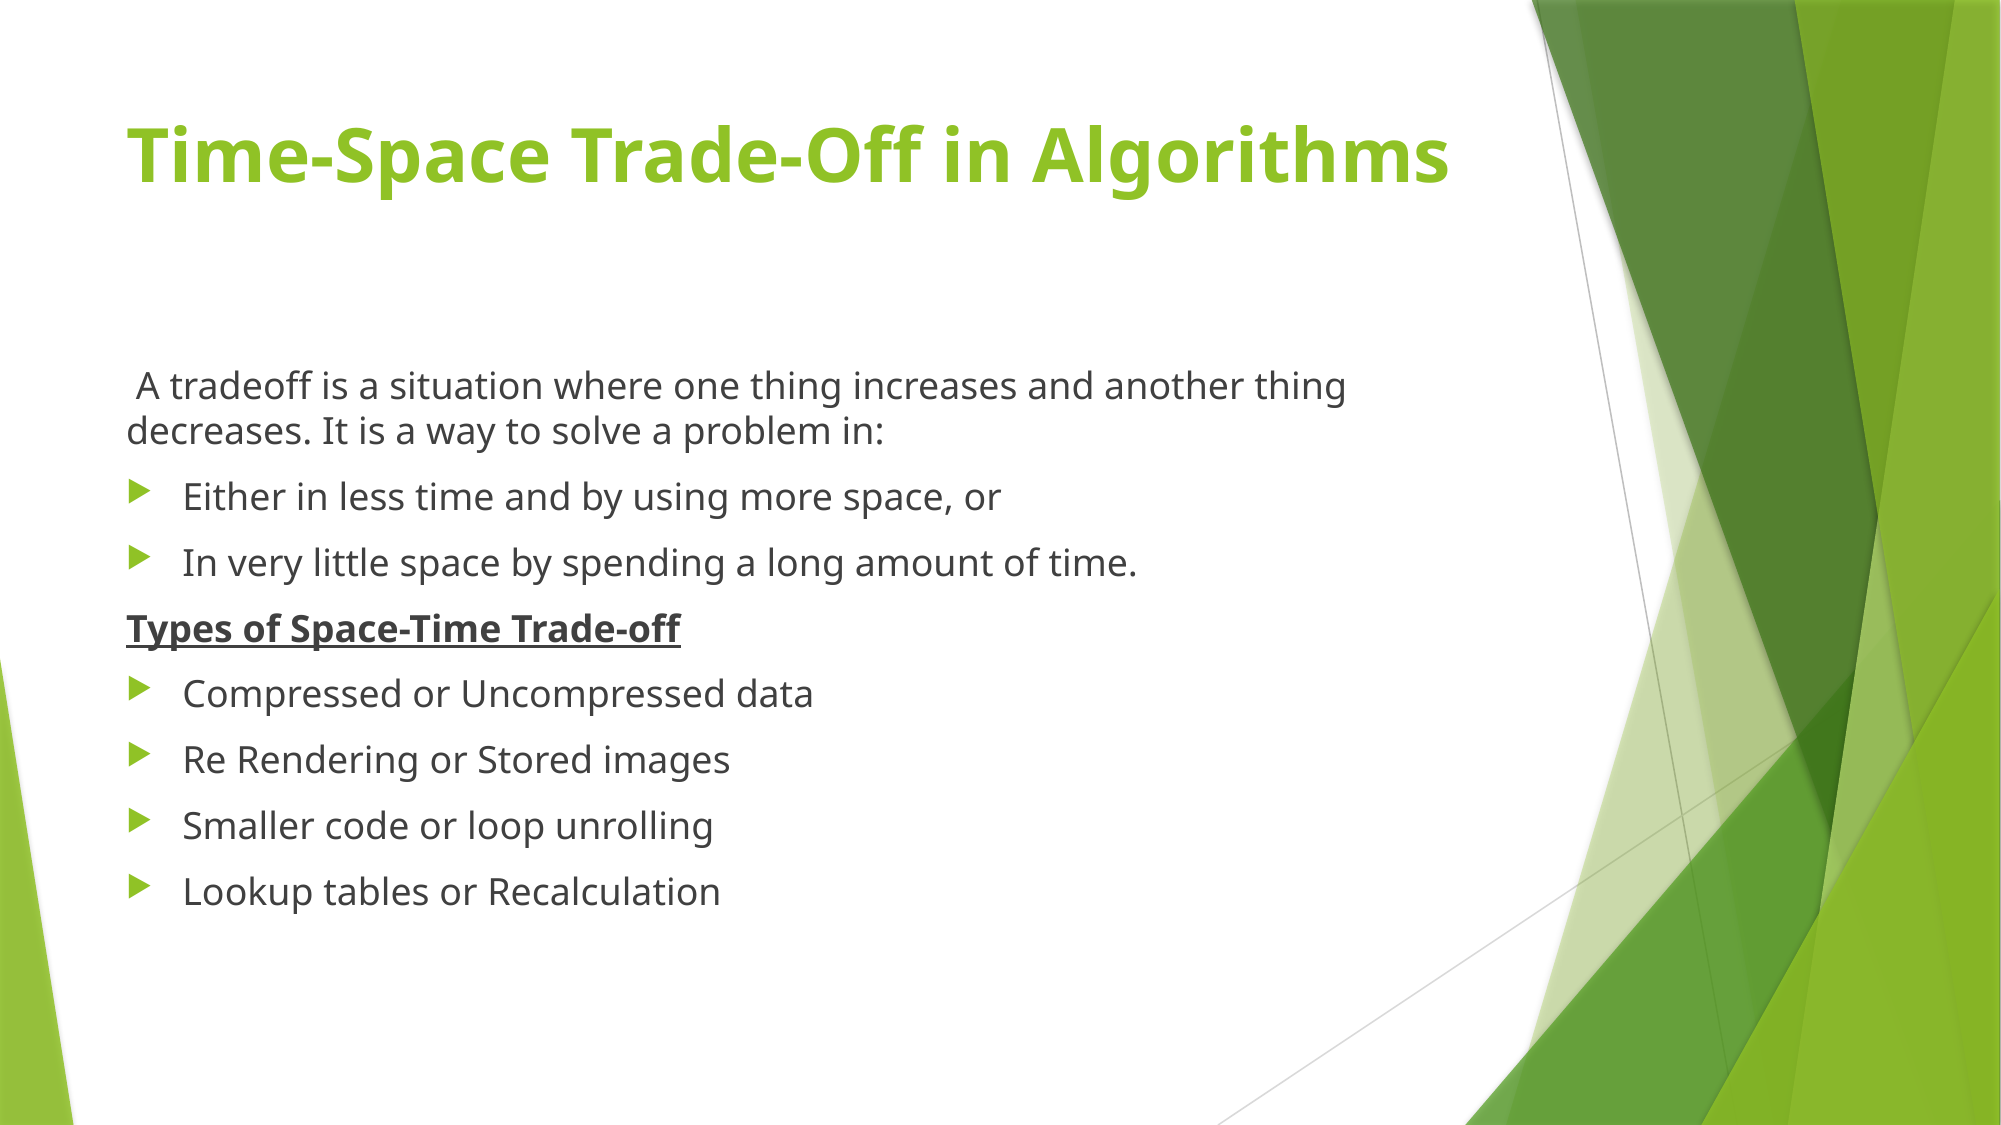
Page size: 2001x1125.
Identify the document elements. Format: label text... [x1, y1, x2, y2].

title Time-Space Trade-Off in Algorithms [111, 99, 1522, 317]
list A tradeoff is a situation where one thing increases and another thing decreases. It is a way to solve a problem in: Either in less time and by using more space, or In very little space by spending a long amount of time. Types of Space-Time Trade-off Compressed or Uncompressed data Re Rendering or Stored images Smaller code or loop unrolling Lookup tables or Recalculation [111, 354, 1522, 992]
